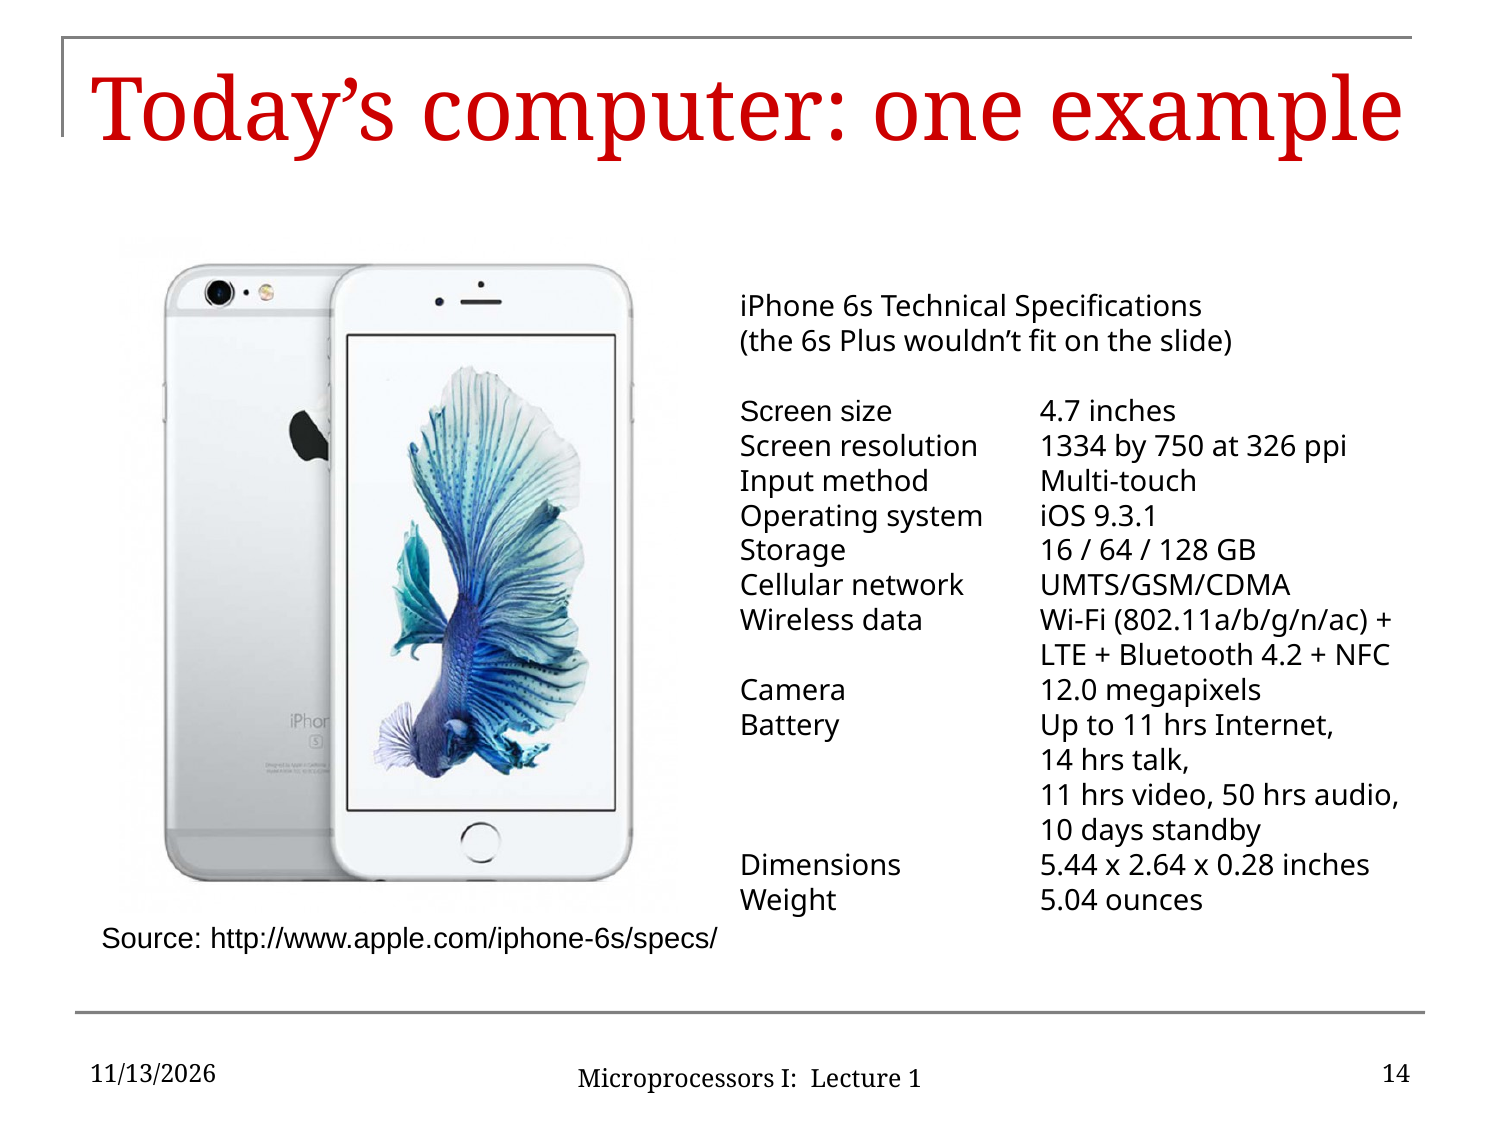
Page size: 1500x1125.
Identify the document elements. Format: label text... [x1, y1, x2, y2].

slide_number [74, 1023, 426, 1100]
title Today’s computer: one example [75, 45, 1425, 163]
picture [119, 237, 678, 913]
slide_number 14 [1074, 1023, 1426, 1100]
text_box Source: http://www.apple.com/iphone-6s/specs/ [86, 912, 735, 963]
footer Microprocessors I: Lecture 1 [512, 1024, 988, 1101]
text_box iPhone 6s Technical Specifications (the 6s Plus wouldn’t fit on the slide) Screen size 4.7 inches Screen resolution 1334 by 750 at 326 ppi Input method Multi-touch Operating system iOS 9.3.1 Storage 16 / 64 / 128 GB Cellular network UMTS/GSM/CDMA Wireless data Wi-Fi (802.11a/b/g/n/ac) + LTE + Bluetooth 4.2 + NFC Camera 12.0 megapixels Battery Up to 11 hrs Internet, 14 hrs talk, 11 hrs video, 50 hrs audio, 10 days standby Dimensions 5.44 x 2.64 x 0.28 inches Weight 5.04 ounces [725, 279, 1500, 924]
